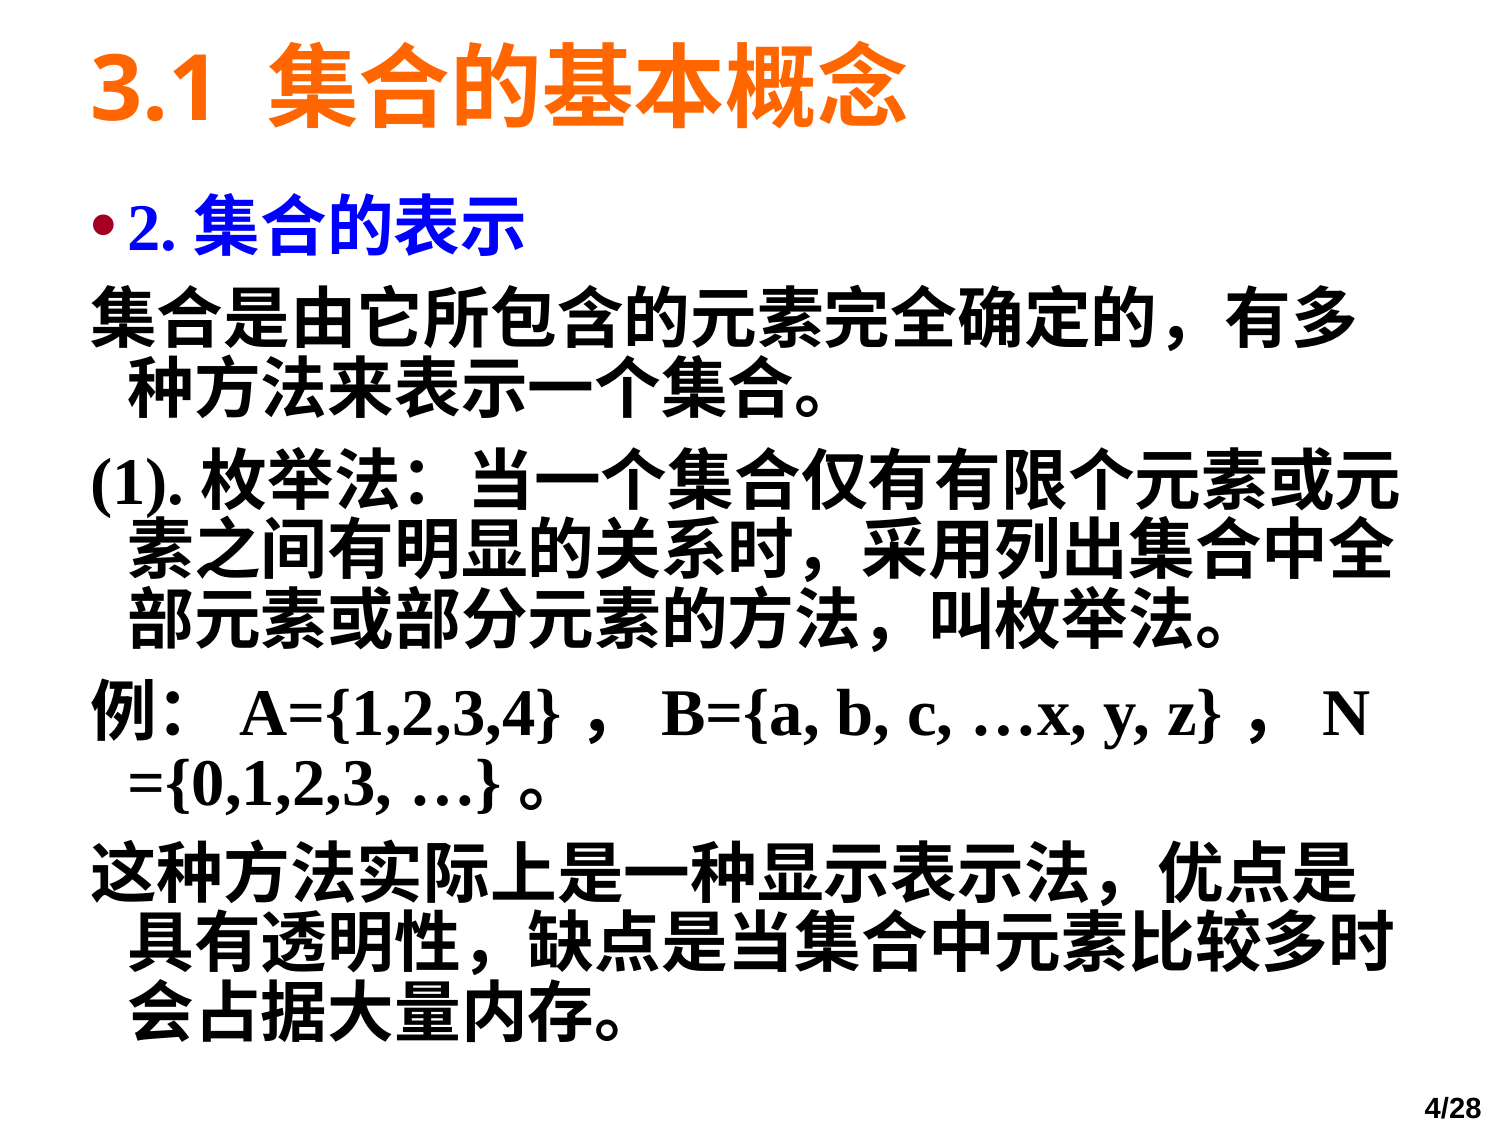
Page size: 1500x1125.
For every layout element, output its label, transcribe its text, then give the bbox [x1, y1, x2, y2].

list 2.集合的表示 集合是由它所包含的元素完全确定的，有多种方法来表示一个集合。 (1).枚举法：当一个集合仅有有限个元素或元素之间有明显的关系时，采用列出集合中全部元素或部分元素的方法，叫枚举法。 例：A={1,2,3,4}，B={a, b, c, …x, y, z}，N ={0,1,2,3, …}。 这种方法实际上是一种显示表示法，优点是具有透明性，缺点是当集合中元素比较多时会占据大量内存。 [74, 187, 1426, 1088]
title 3.1 集合的基本概念 [74, 37, 1426, 143]
